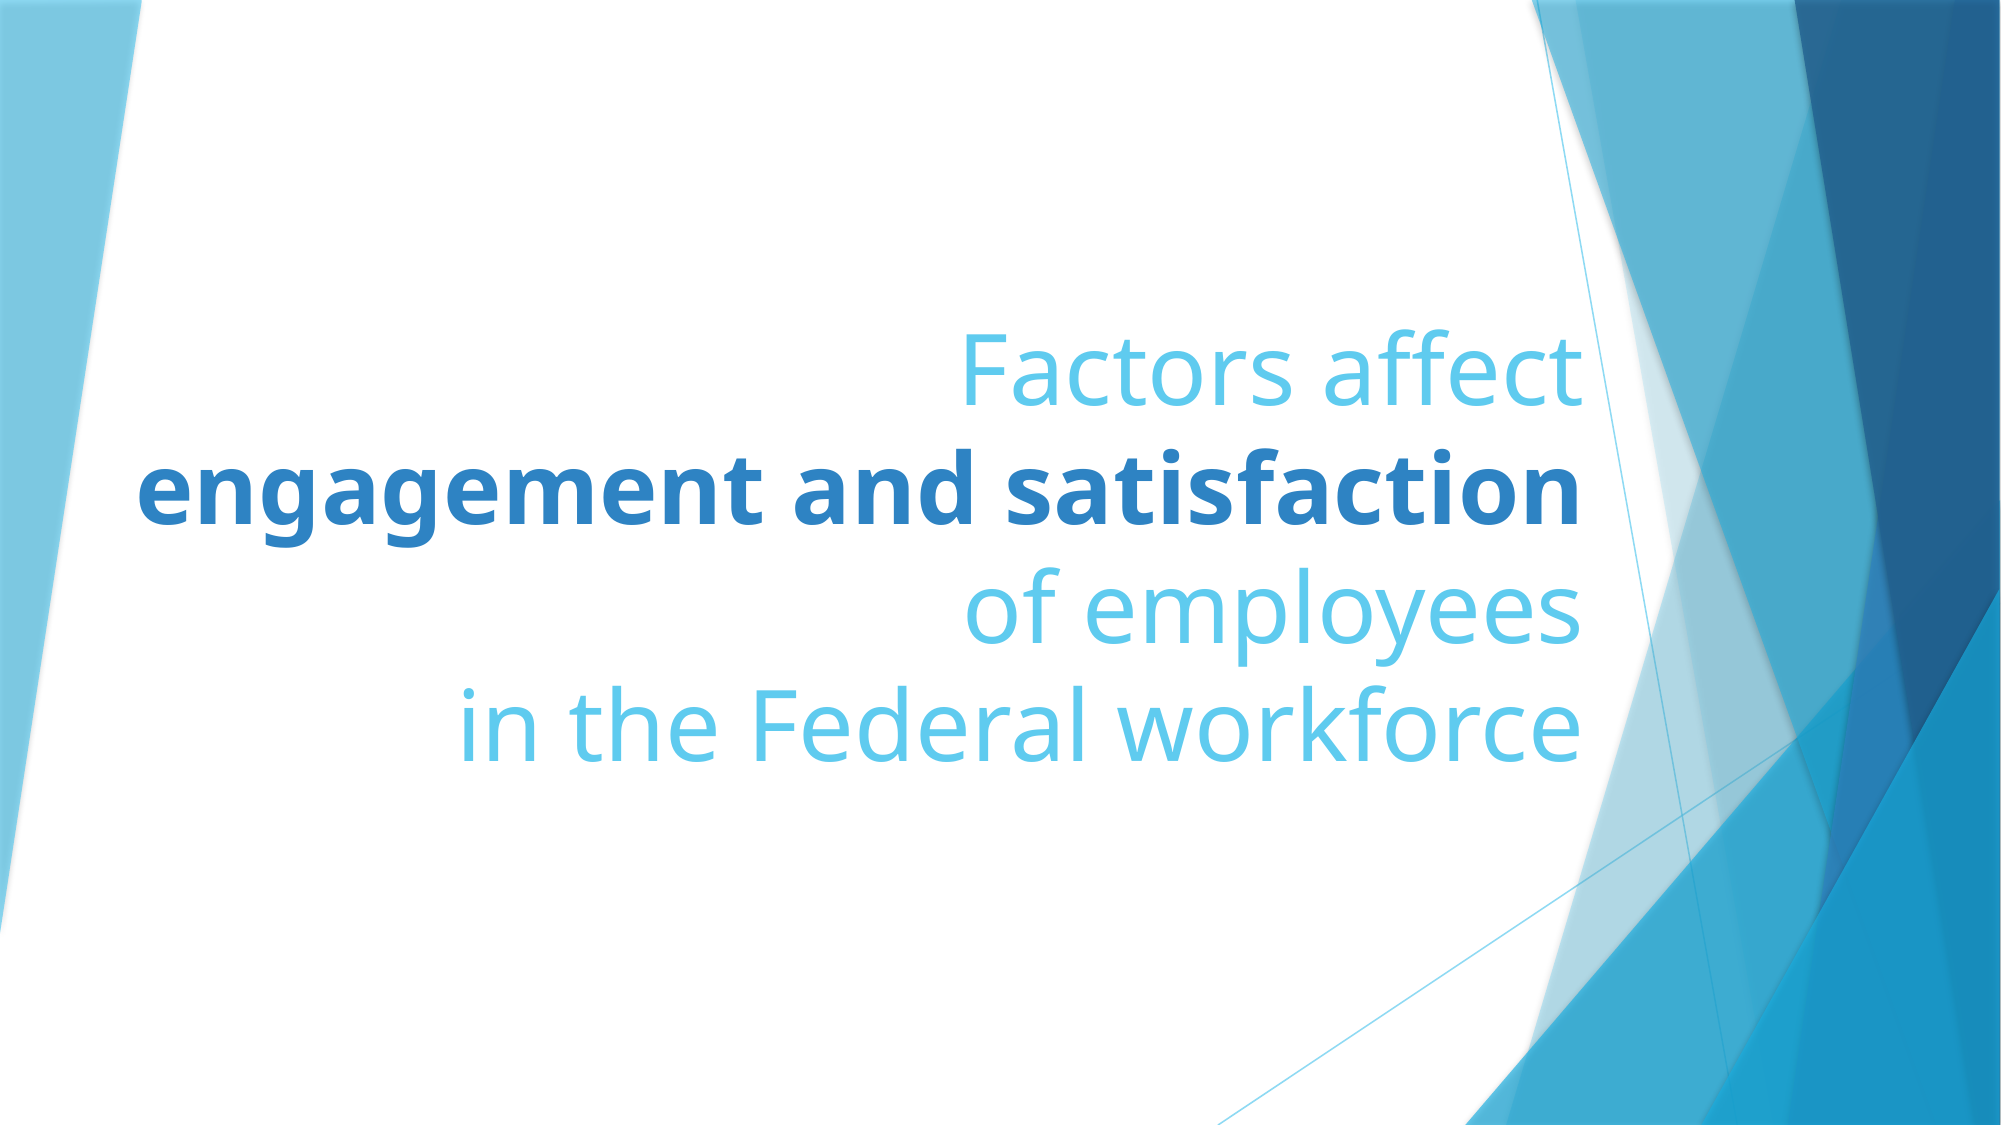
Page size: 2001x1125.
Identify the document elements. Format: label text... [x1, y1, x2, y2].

title Factors affect engagement and satisfaction of employees in the Federal workforce [99, 213, 1600, 790]
